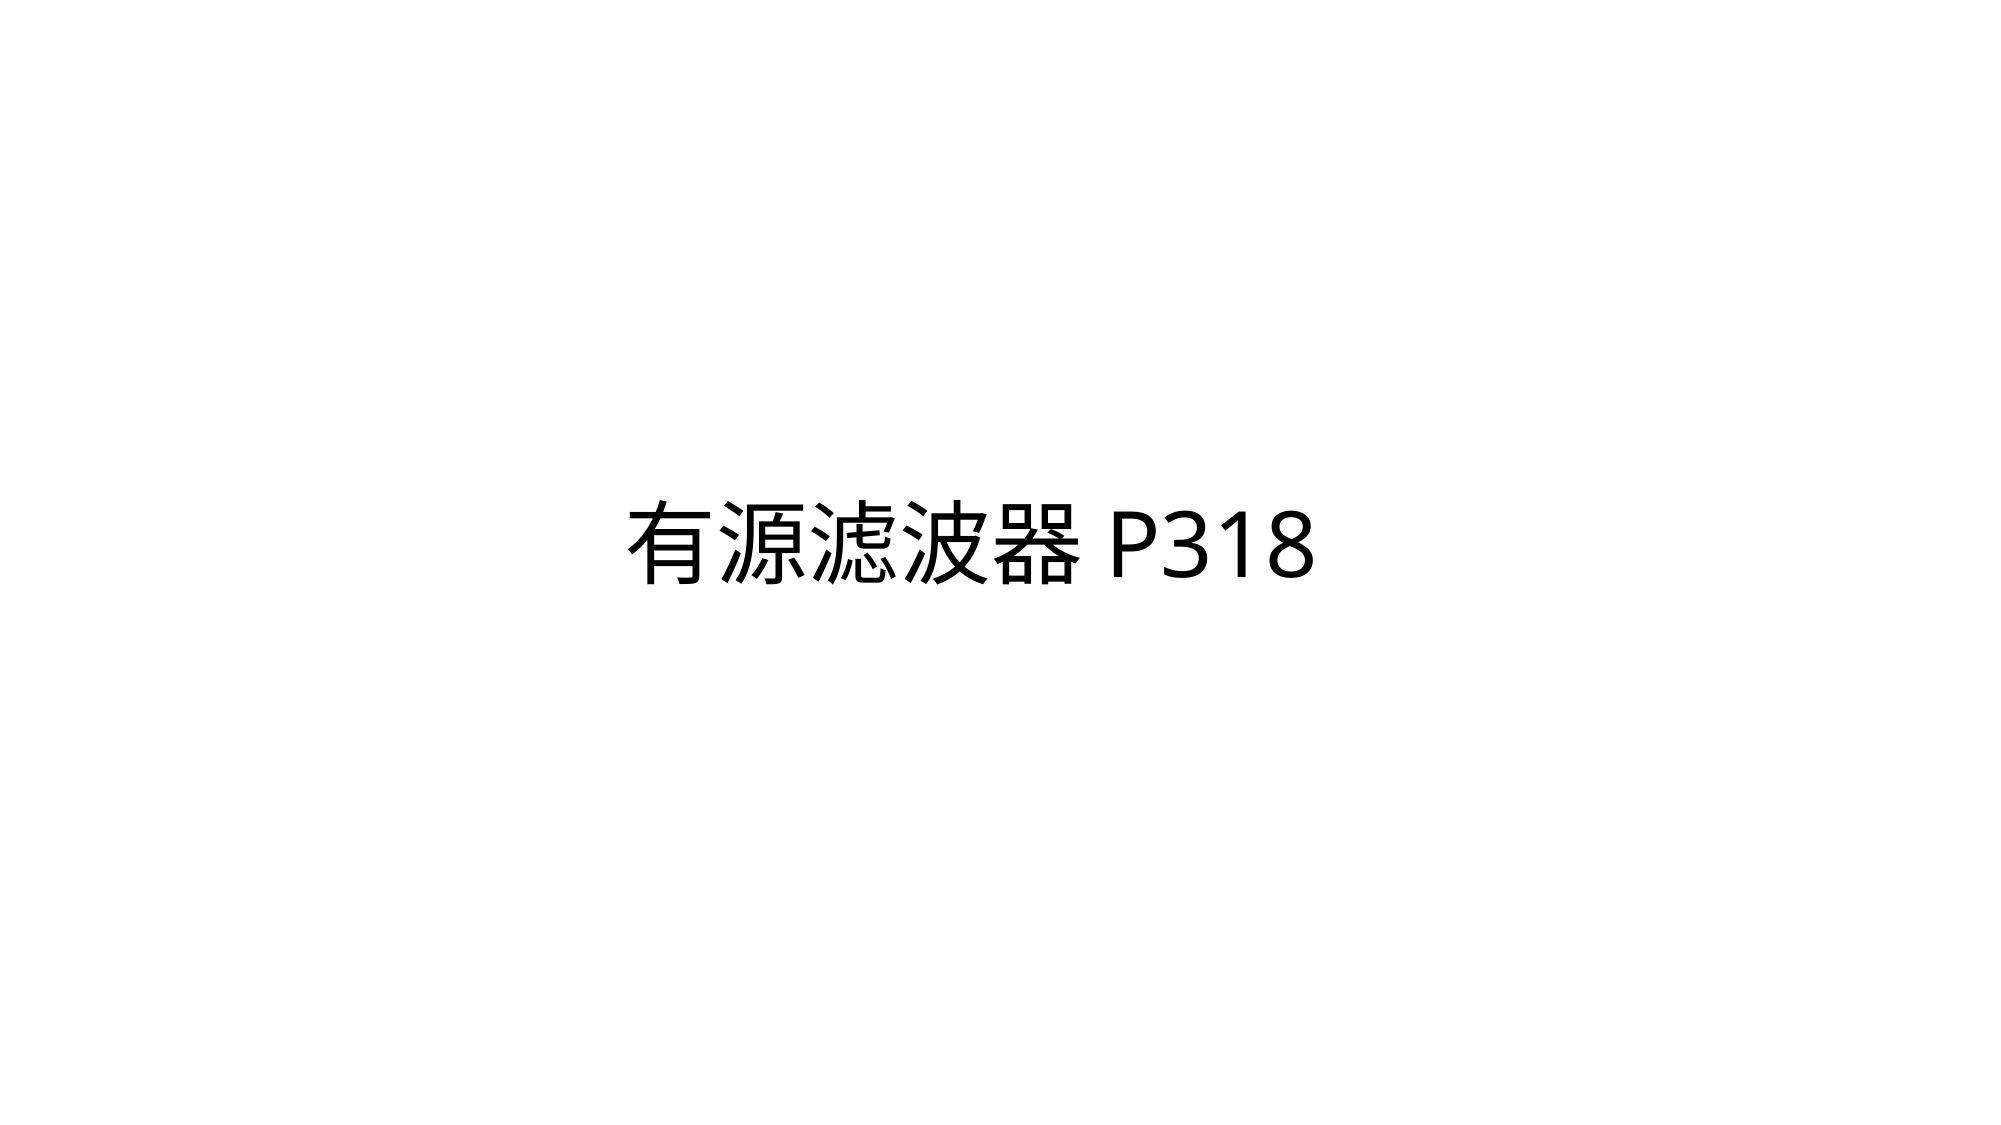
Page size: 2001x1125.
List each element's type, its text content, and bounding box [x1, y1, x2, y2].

title 有源滤波器P318 [108, 439, 1834, 657]
